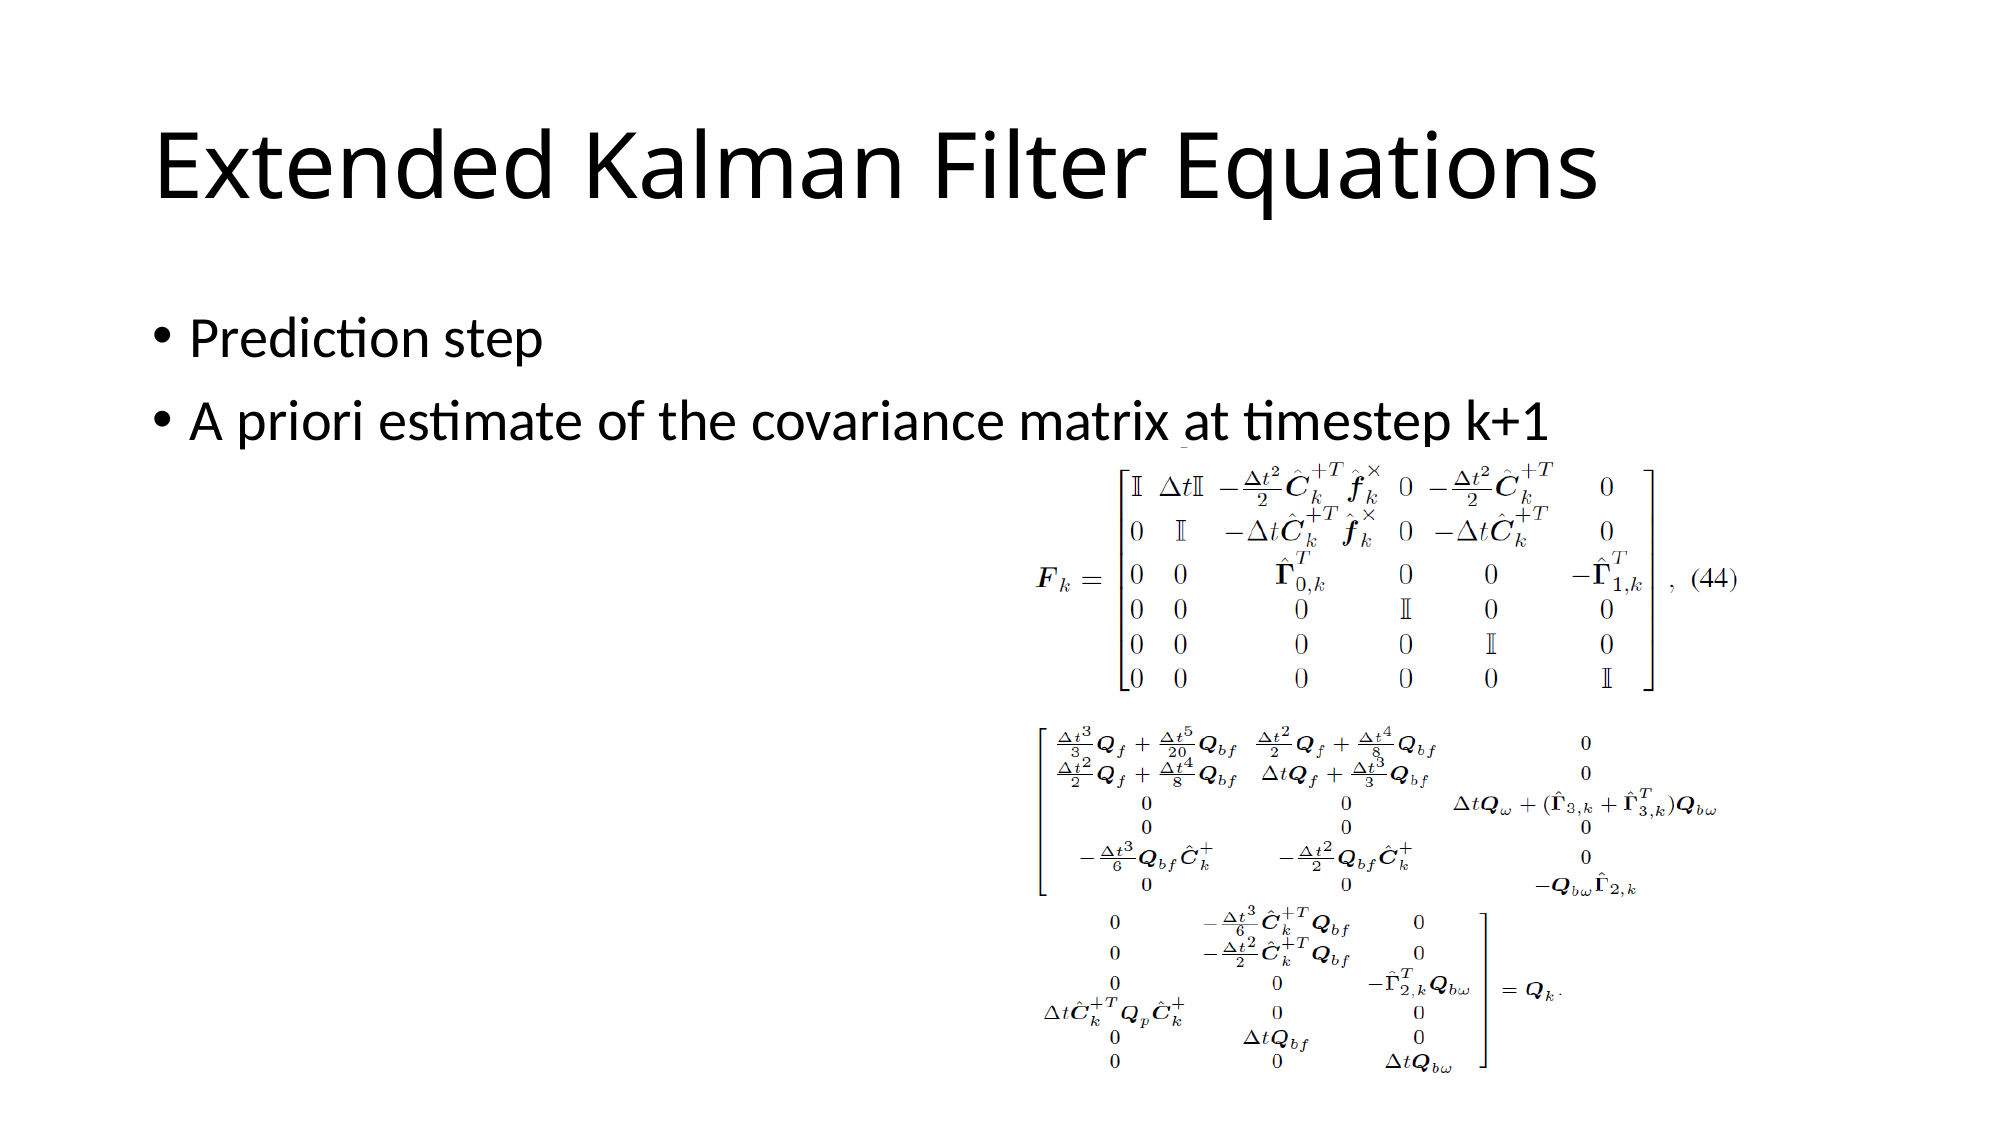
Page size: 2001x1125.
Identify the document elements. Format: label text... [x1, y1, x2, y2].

title Extended Kalman Filter Equations [137, 59, 1863, 278]
picture [1010, 447, 1757, 1088]
